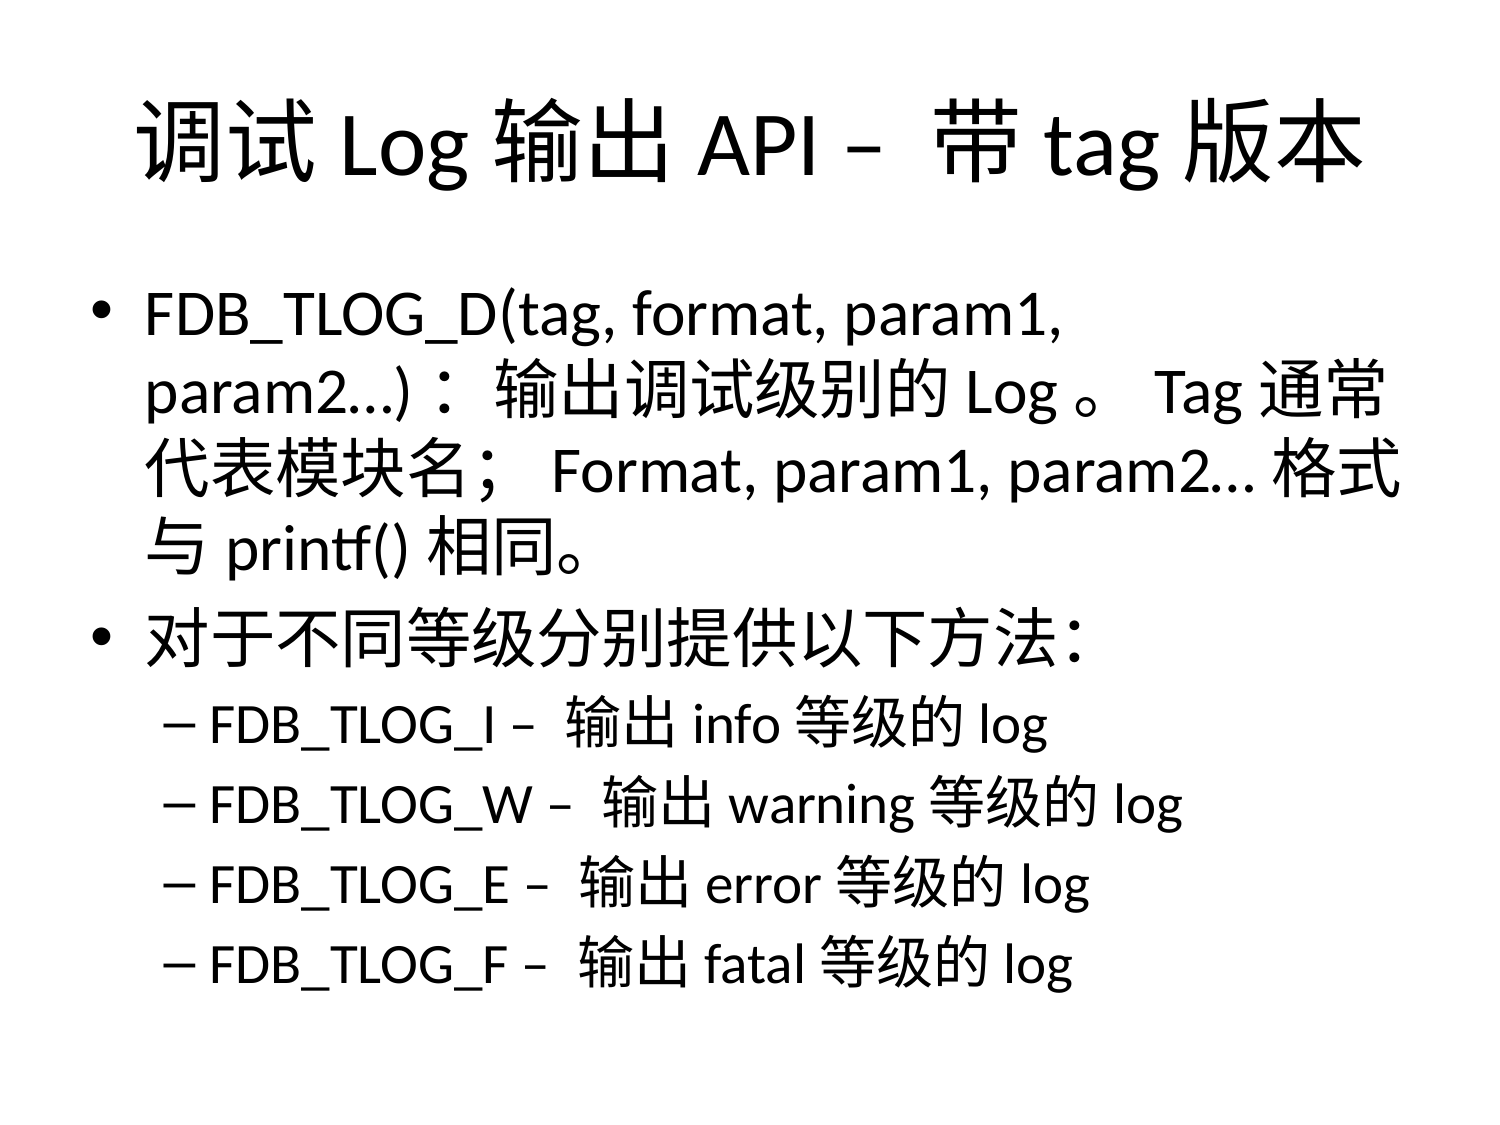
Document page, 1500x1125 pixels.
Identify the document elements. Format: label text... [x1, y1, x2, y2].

list FDB_TLOG_D(tag, format, param1, param2…)：输出调试级别的Log。Tag通常代表模块名；Format, param1, param2…格式与printf()相同。 对于不同等级分别提供以下方法： FDB_TLOG_I – 输出info等级的log FDB_TLOG_W – 输出warning等级的log FDB_TLOG_E – 输出error等级的log FDB_TLOG_F – 输出fatal等级的log [75, 262, 1425, 1005]
title 调试Log输出API – 带tag版本 [75, 45, 1425, 233]
